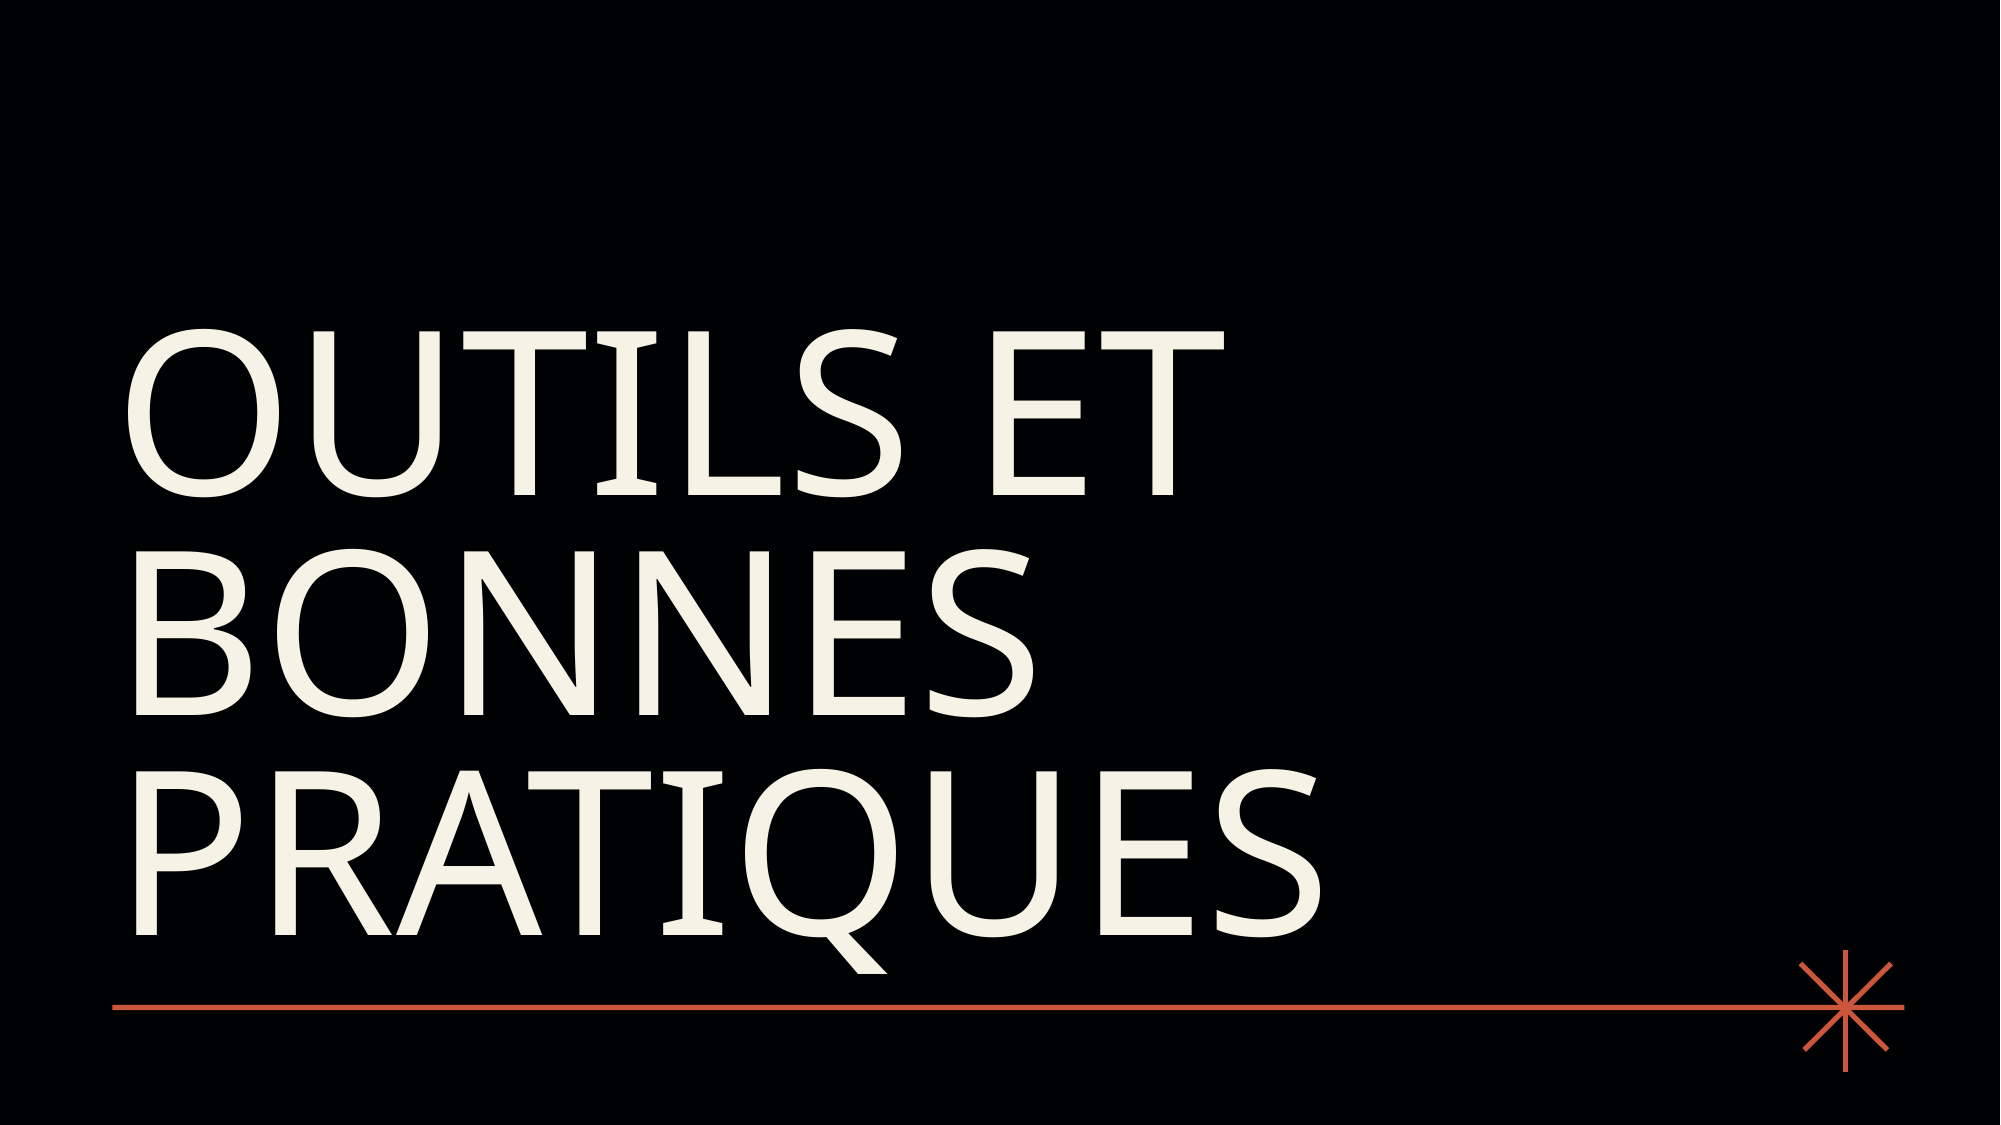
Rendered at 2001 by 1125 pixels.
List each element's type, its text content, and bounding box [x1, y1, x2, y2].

title Outils et bonnes pratiques [99, 162, 1750, 988]
